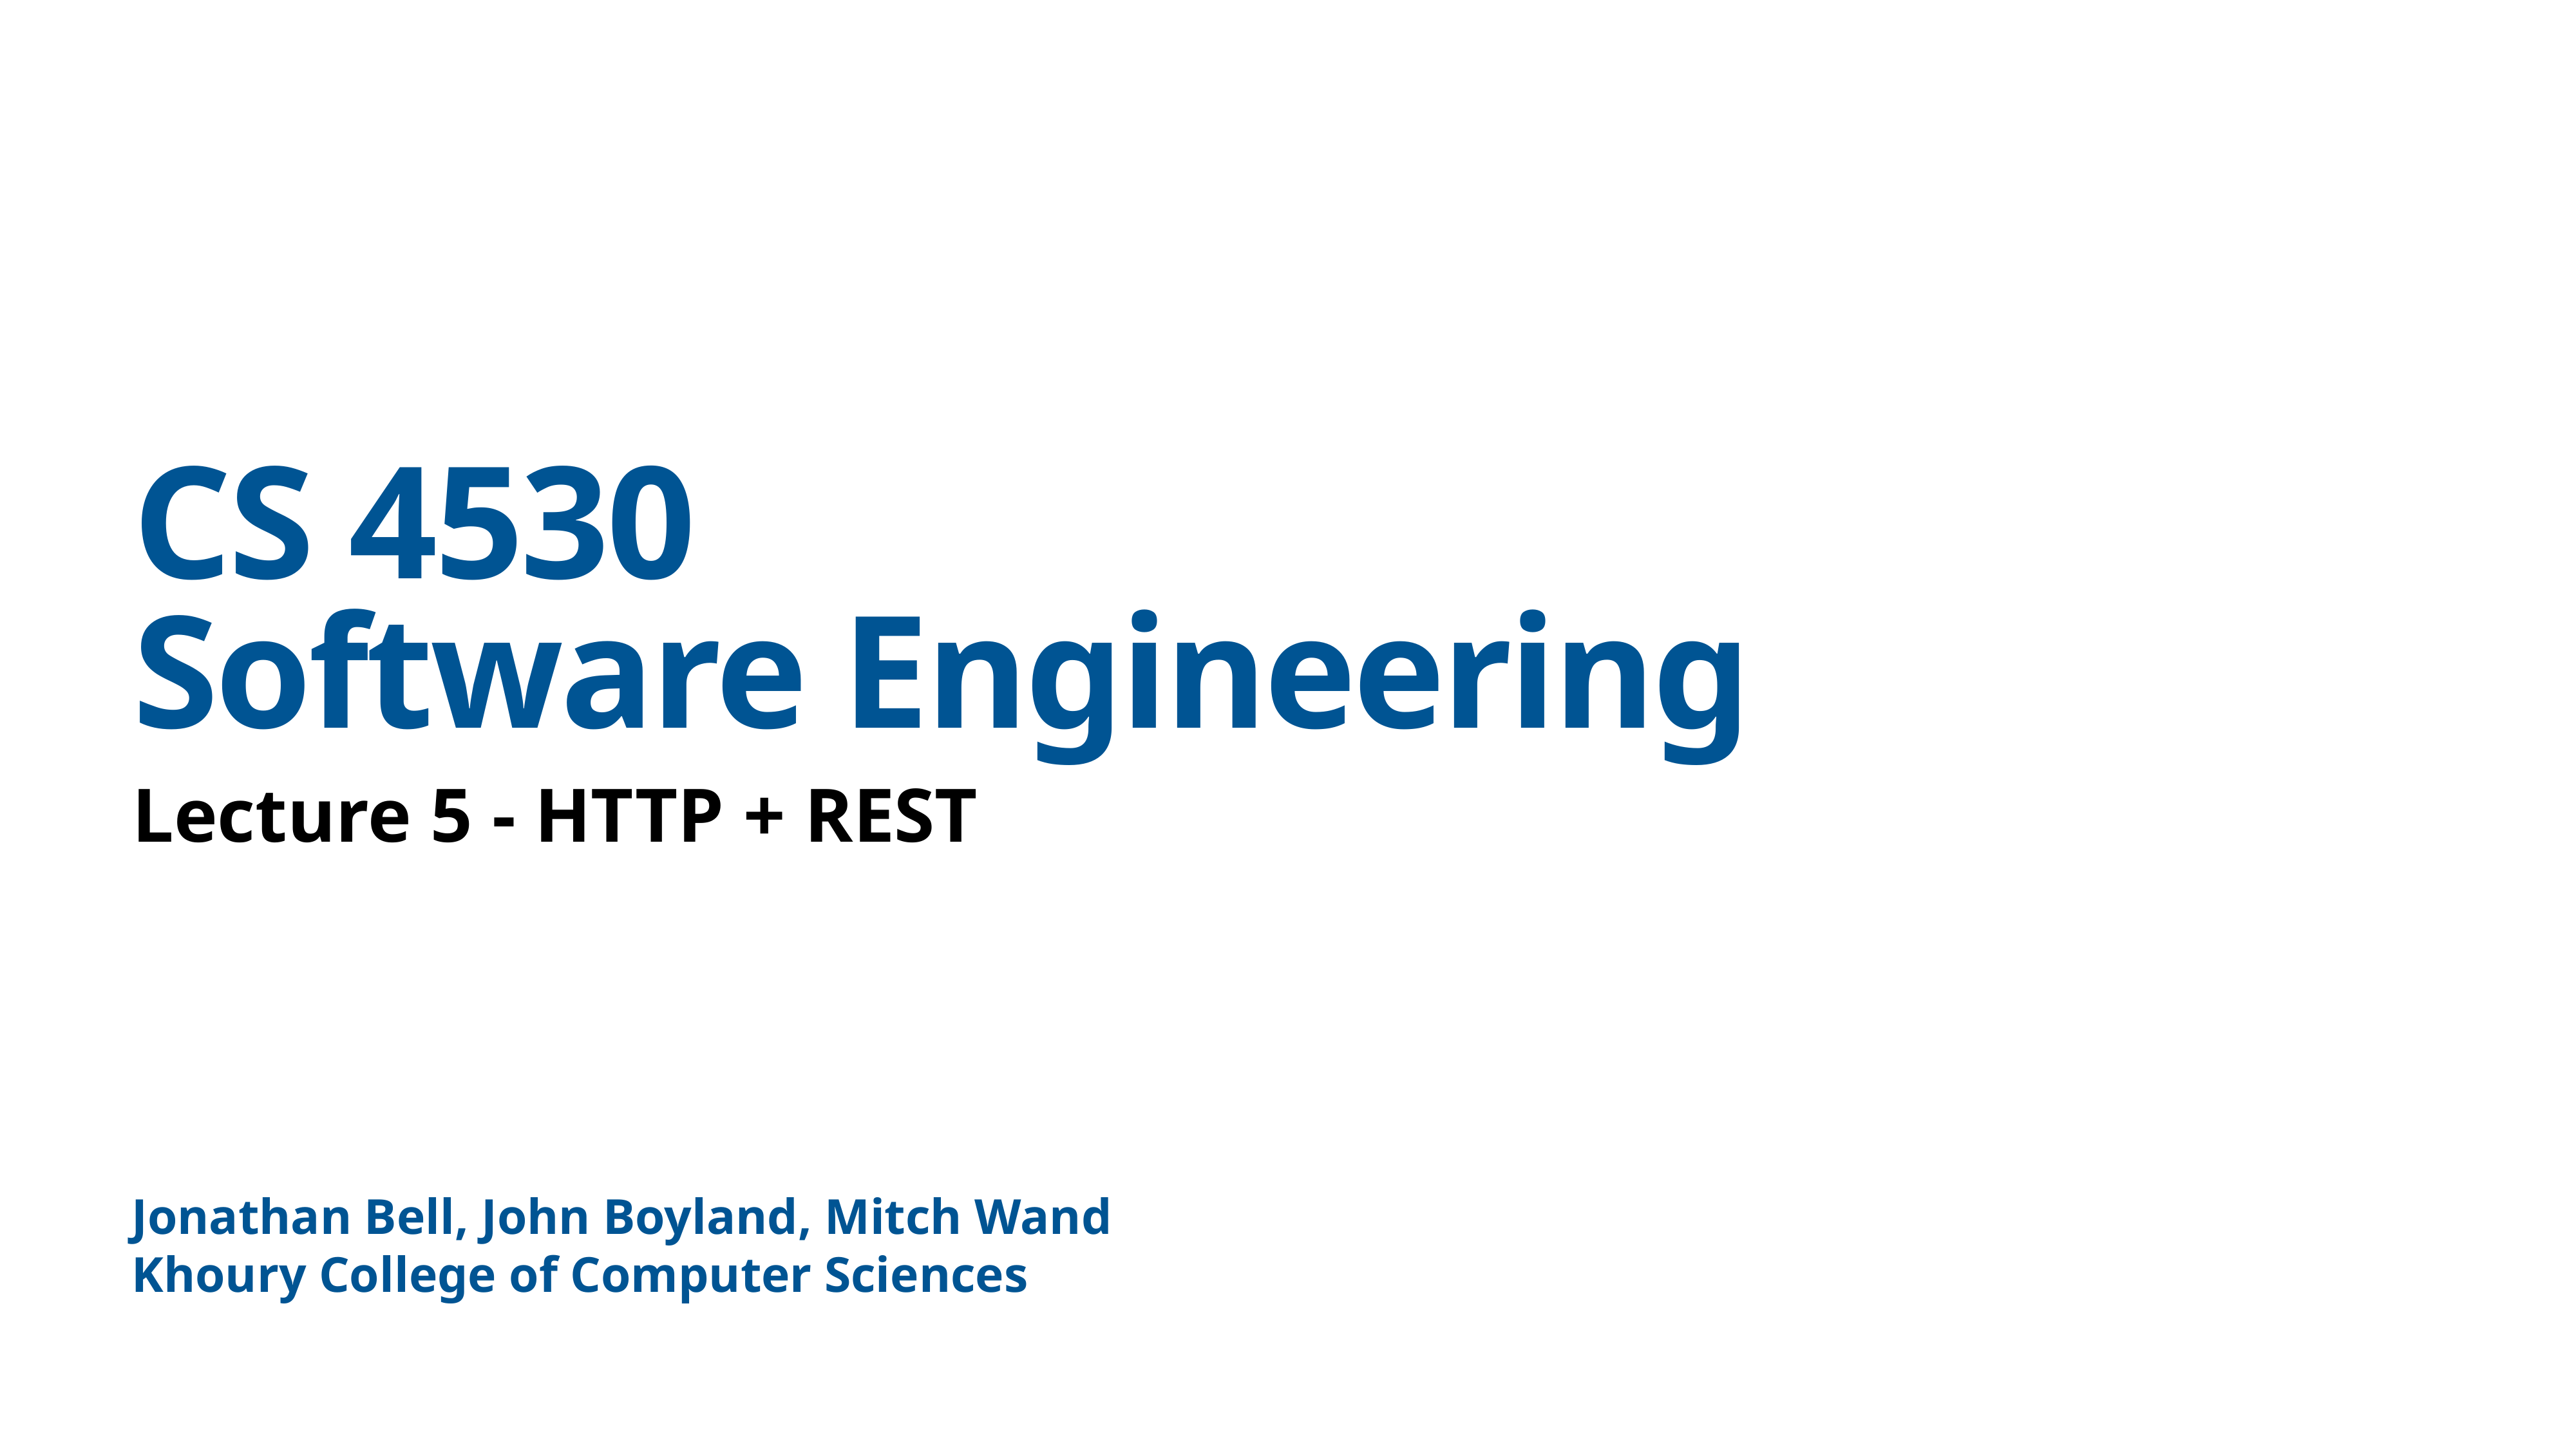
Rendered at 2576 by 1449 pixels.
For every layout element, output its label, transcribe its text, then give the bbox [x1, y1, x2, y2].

title CS 4530 Software Engineering [127, 271, 2449, 764]
list Jonathan Bell, John Boyland, Mitch Wand Khoury College of Computer Sciences [126, 1180, 2448, 1321]
subtitle Lecture 5 - HTTP + REST [126, 762, 2448, 965]
